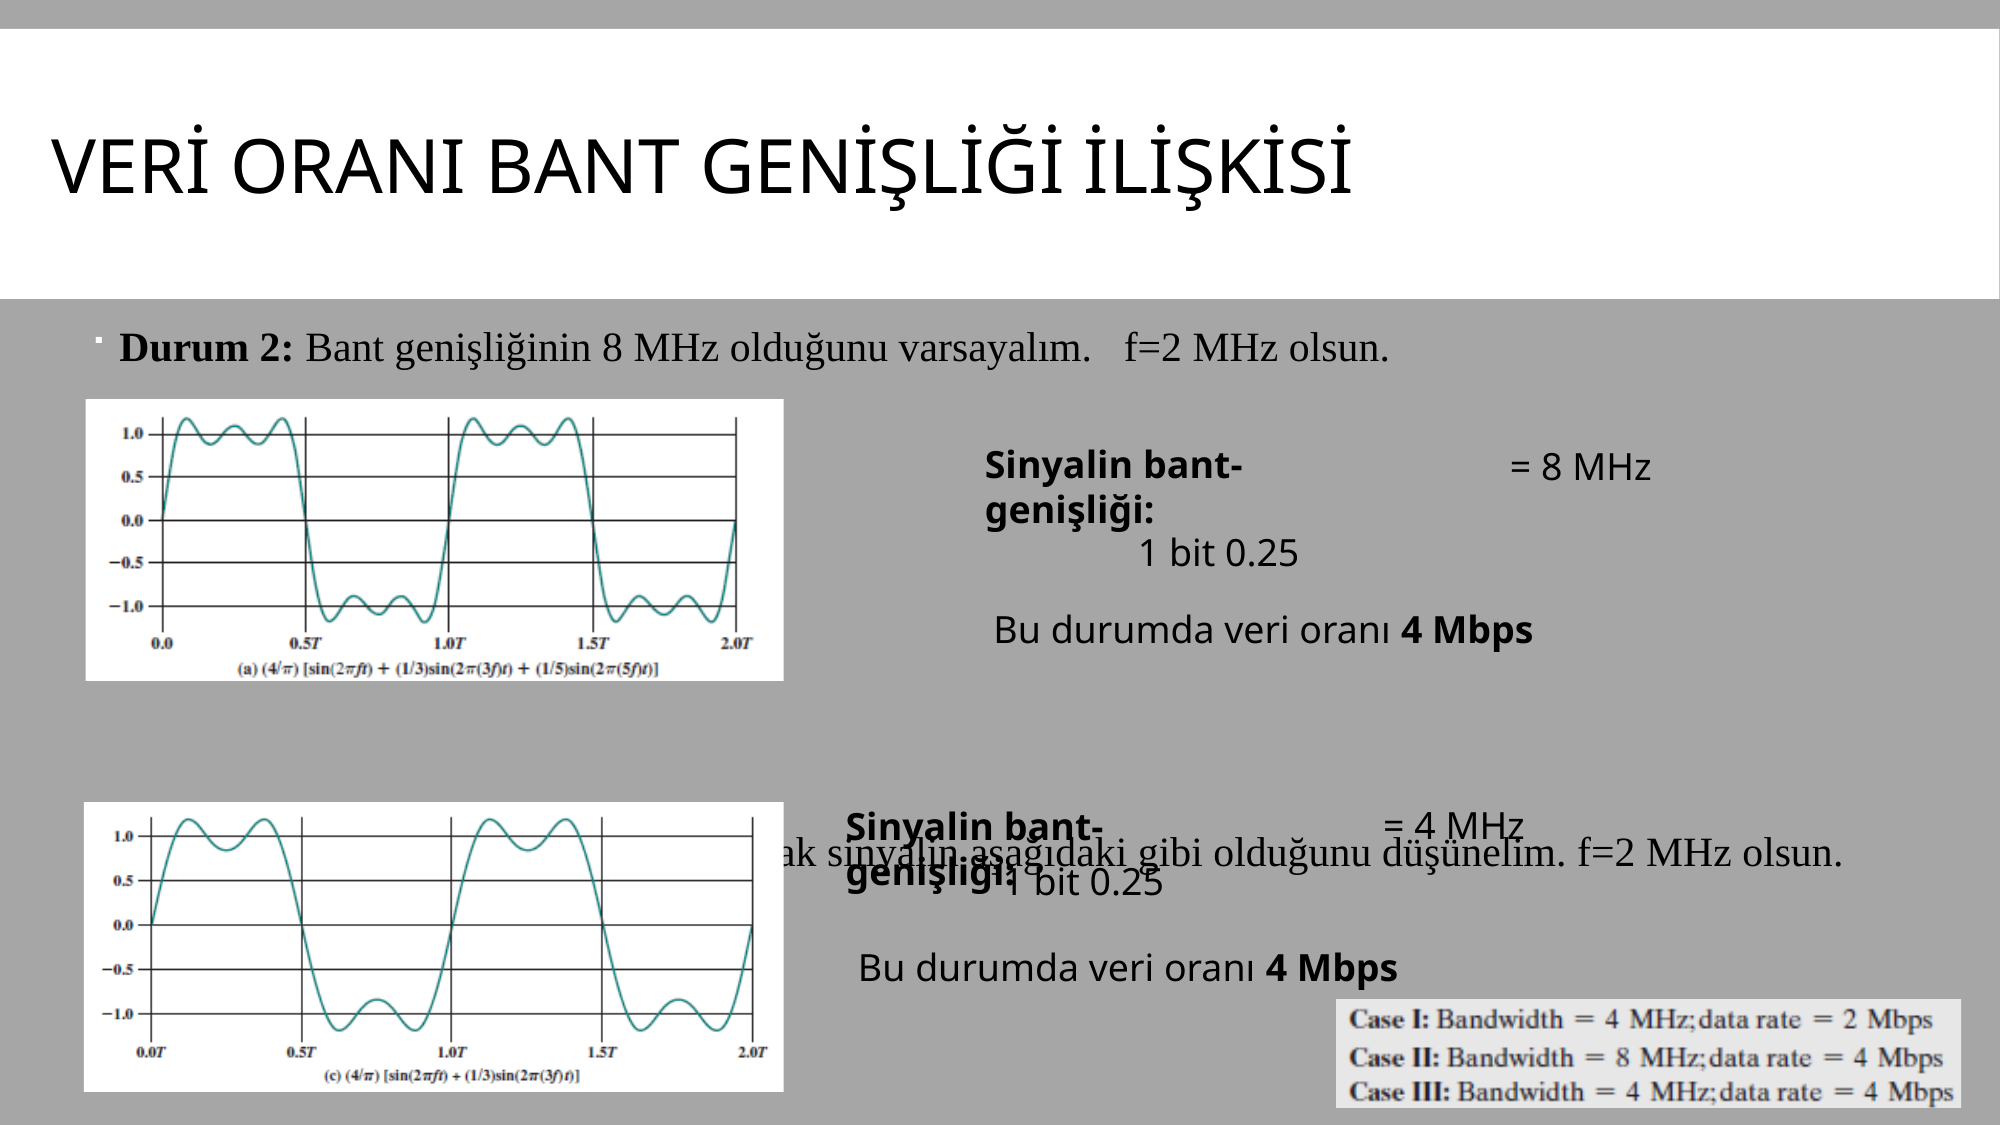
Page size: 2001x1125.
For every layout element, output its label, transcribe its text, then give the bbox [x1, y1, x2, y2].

picture [83, 801, 784, 1092]
title VERİ ORANI BANT GENİŞLİĞİ İLİŞKİSİ [36, 46, 1803, 295]
text_box Bu durumda veri oranı 4 Mbps [843, 936, 1455, 997]
text_box Bu durumda veri oranı 4 Mbps [978, 598, 1590, 658]
list Durum 2: Bant genişliğinin 8 MHz olduğunu varsayalım. f=2 MHz olsun. Durum 3: Kare dalga yerine kullanılacak sinyalin aşağıdaki gibi olduğunu düşünelim. f=2 MHz olsun. [36, 318, 1961, 1108]
picture [85, 399, 784, 681]
text_box Sinyalin bant-genişliği: [830, 795, 1233, 901]
picture [1335, 999, 1962, 1108]
text_box Sinyalin bant-genişliği: [970, 433, 1373, 539]
